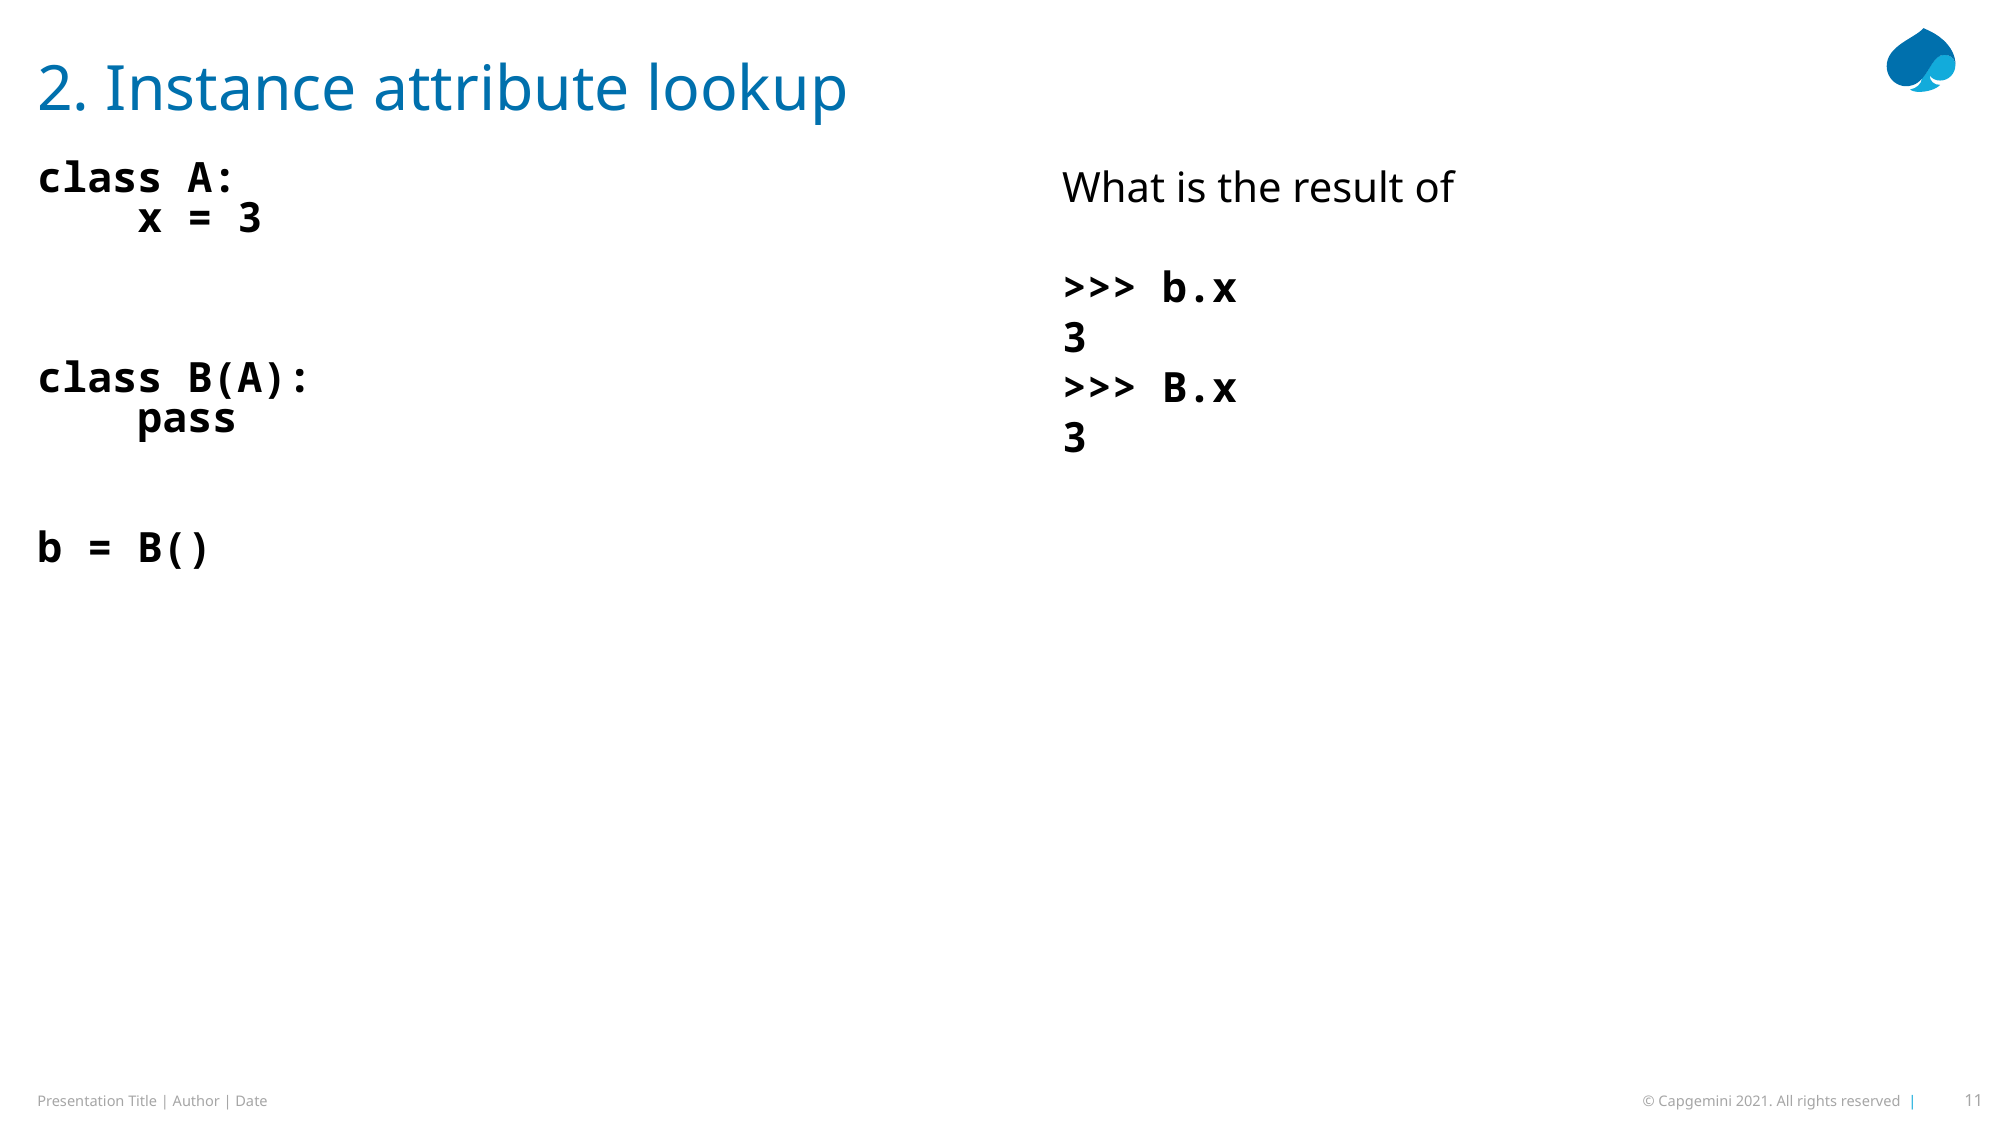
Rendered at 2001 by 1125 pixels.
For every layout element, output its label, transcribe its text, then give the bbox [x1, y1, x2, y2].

title 2. Instance attribute lookup [37, 0, 1863, 182]
list class A: x = 3 class B(A): pass b = B() [37, 182, 924, 1031]
list What is the result of >>> b.x 3 >>> B.x 3 [1061, 160, 1948, 1031]
